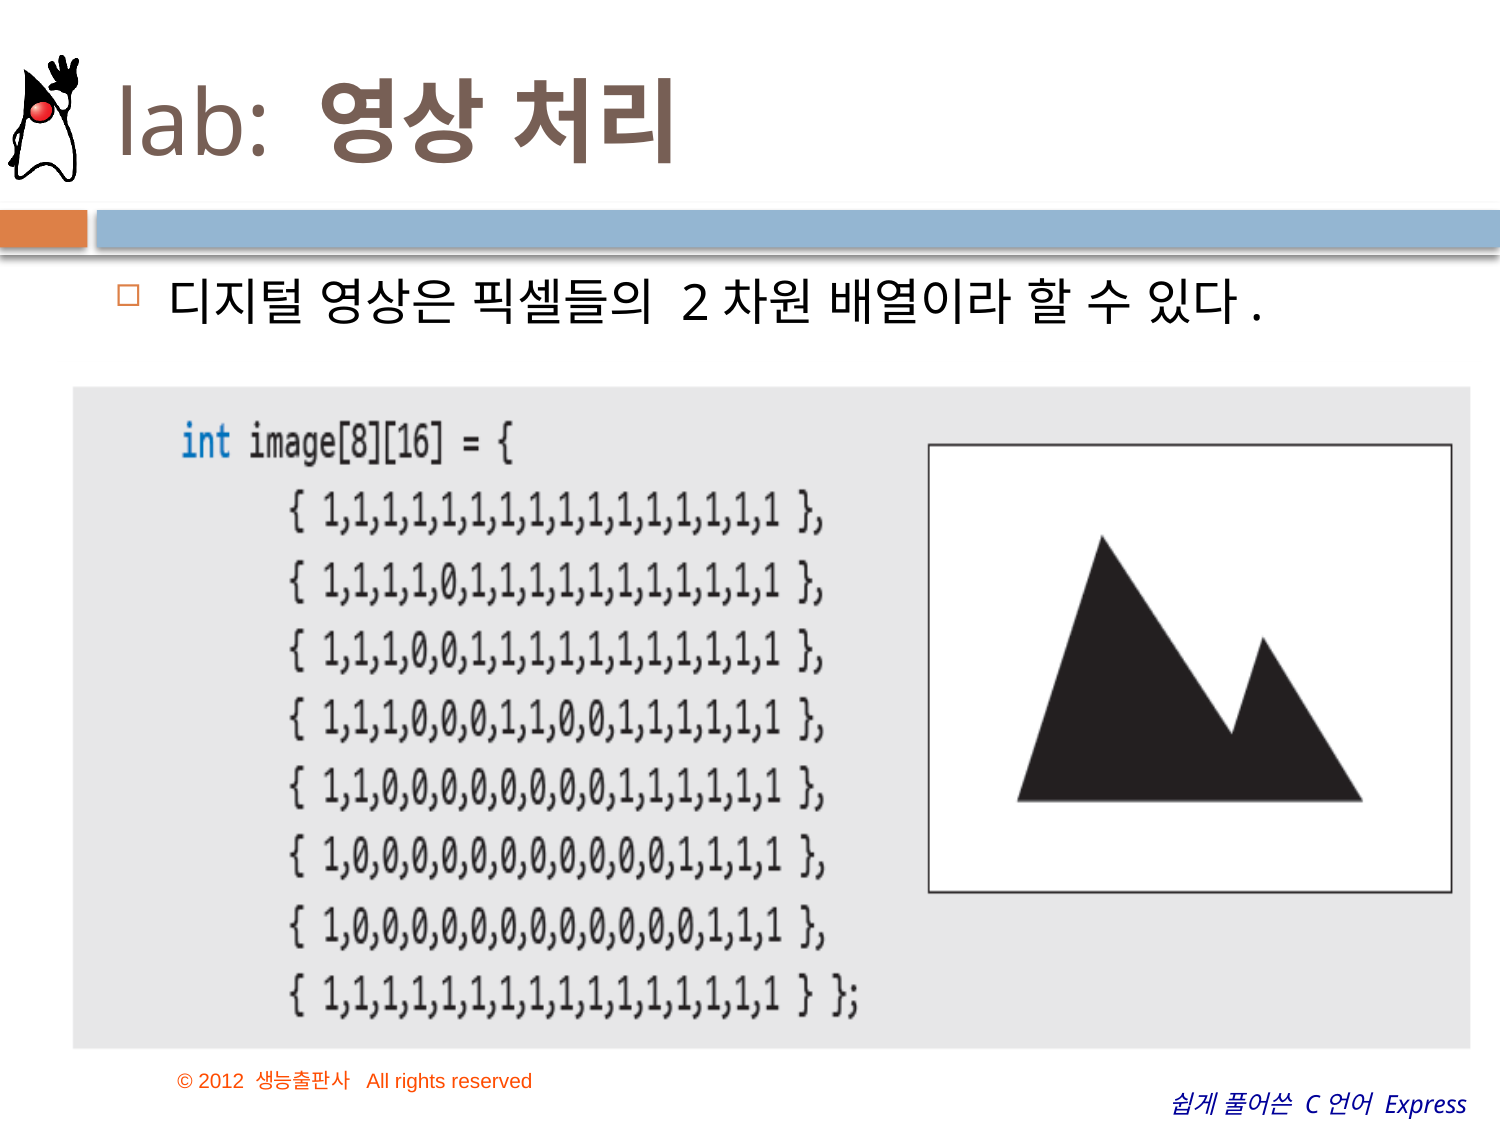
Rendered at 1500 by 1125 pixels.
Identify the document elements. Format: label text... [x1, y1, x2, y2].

picture [57, 359, 1482, 1063]
title lab: 영상 처리 [100, 37, 1438, 200]
list 디지털 영상은 픽셀들의 2차원 배열이라 할 수 있다. [100, 262, 1438, 358]
picture [8, 55, 79, 182]
